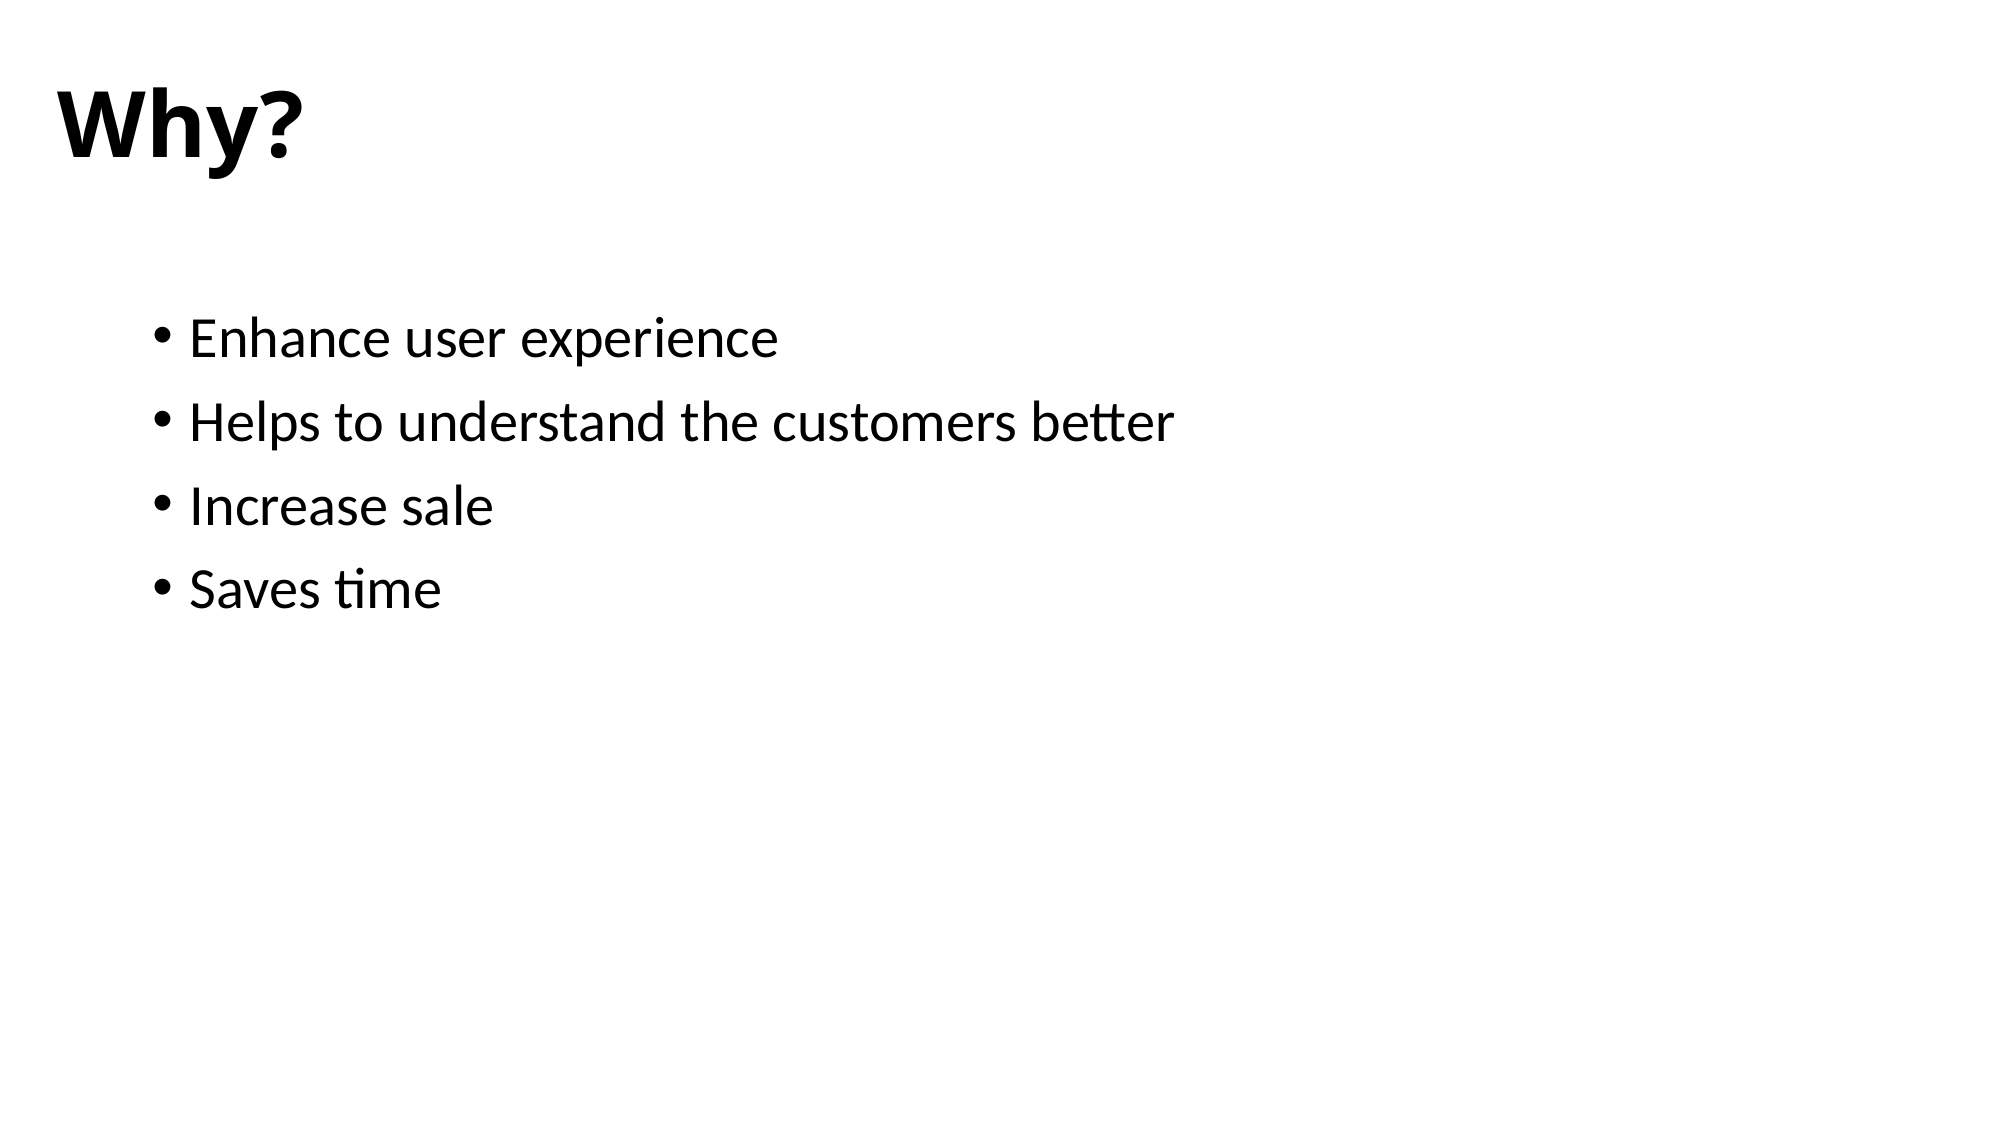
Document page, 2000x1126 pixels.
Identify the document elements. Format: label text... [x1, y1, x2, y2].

list Enhance user experience Helps to understand the customers better Increase sale Saves time [137, 299, 1863, 1014]
title Why? [42, 19, 1768, 237]
